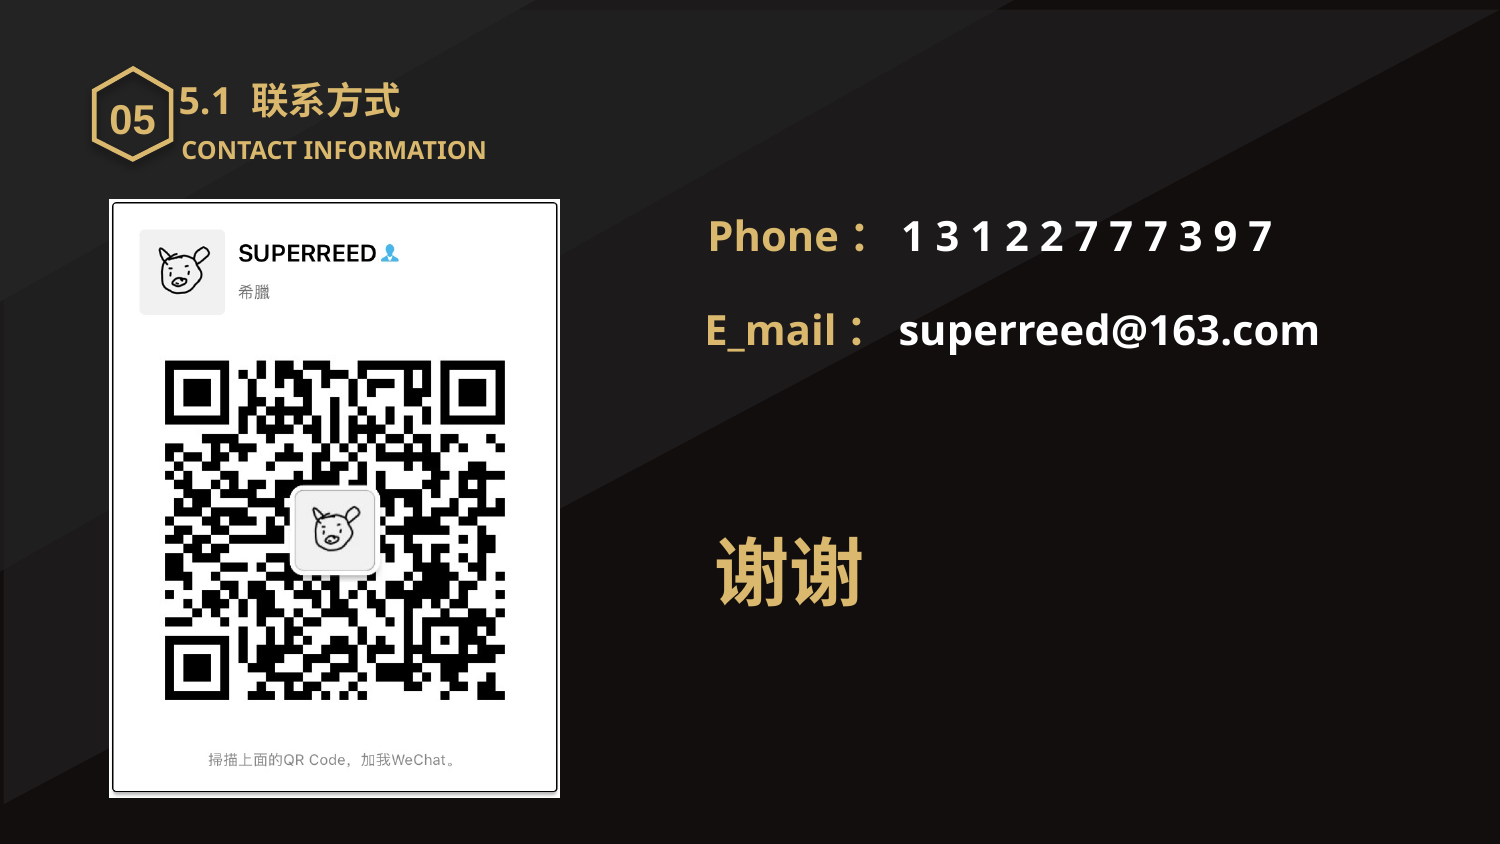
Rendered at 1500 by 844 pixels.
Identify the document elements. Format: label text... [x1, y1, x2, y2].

text_box 谢谢 [707, 517, 873, 623]
text_box E_mail：superreed@163.com [696, 296, 1329, 362]
text_box CONTACT INFORMATION [173, 127, 495, 173]
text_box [94, 68, 172, 160]
text_box 5.1 联系方式 [172, 69, 409, 127]
picture [109, 199, 560, 798]
text_box Phone：1 3 1 2 2 7 7 7 3 9 7 [699, 202, 1280, 268]
